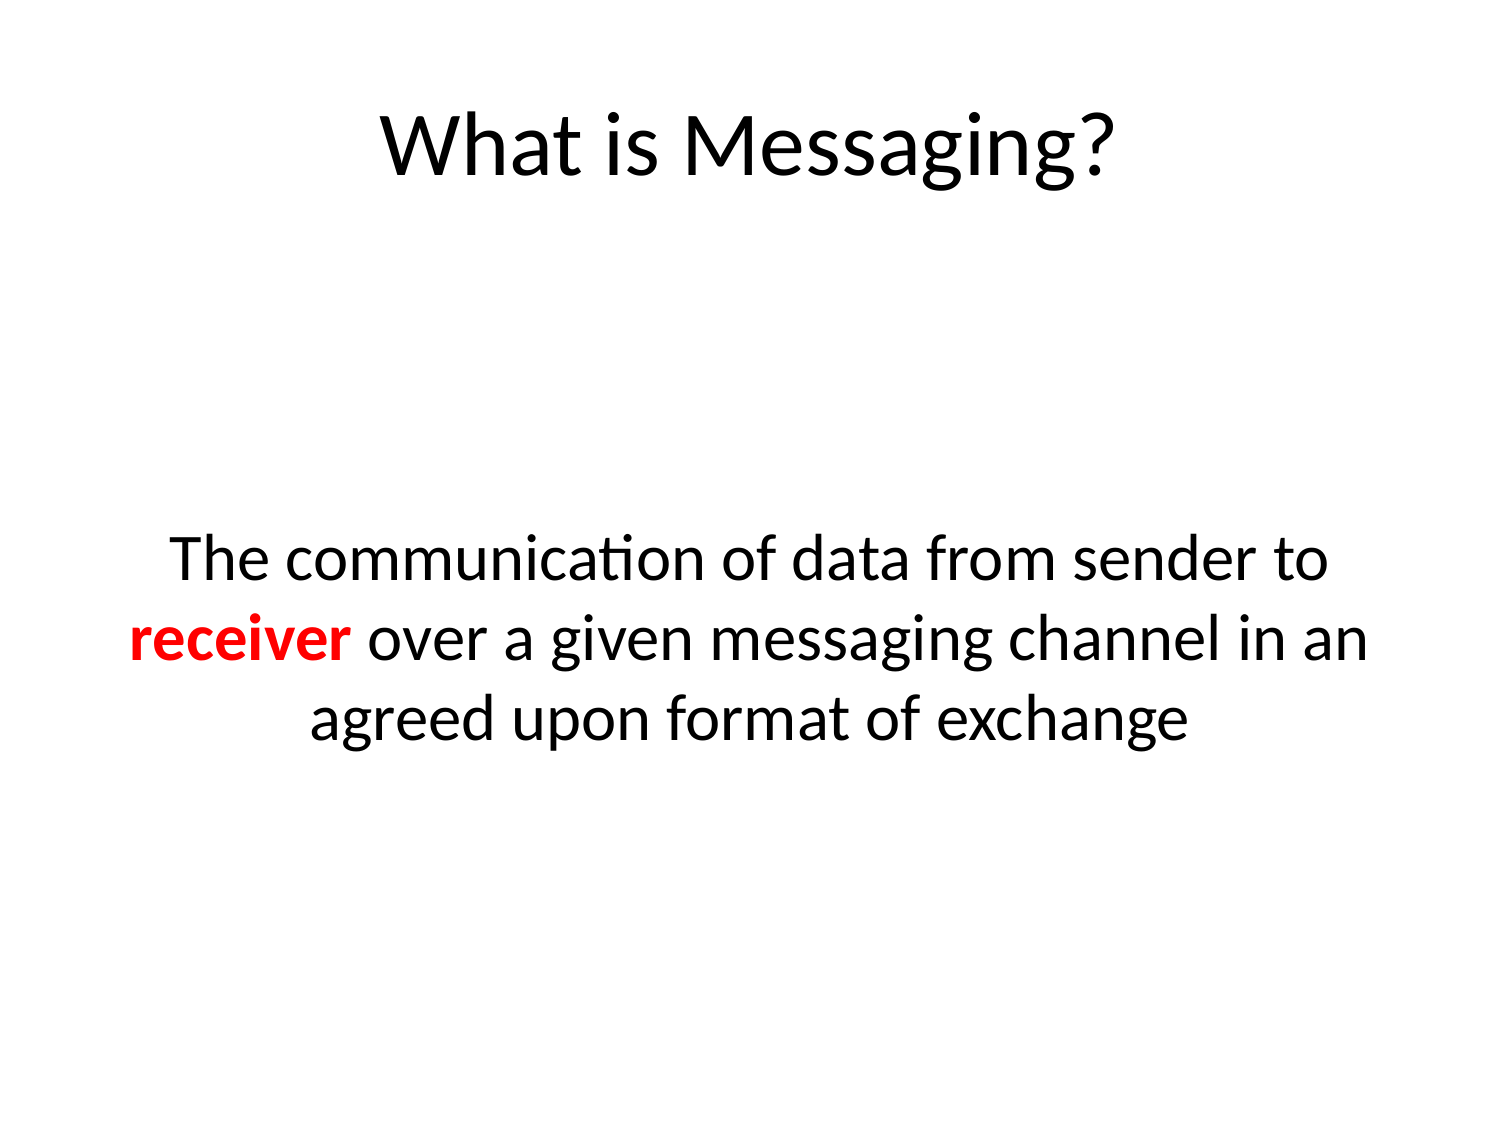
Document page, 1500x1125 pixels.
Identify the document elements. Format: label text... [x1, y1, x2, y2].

list The communication of data from sender to receiver over a given messaging channel in an agreed upon format of exchange [75, 262, 1425, 1005]
title What is Messaging? [75, 45, 1425, 233]
